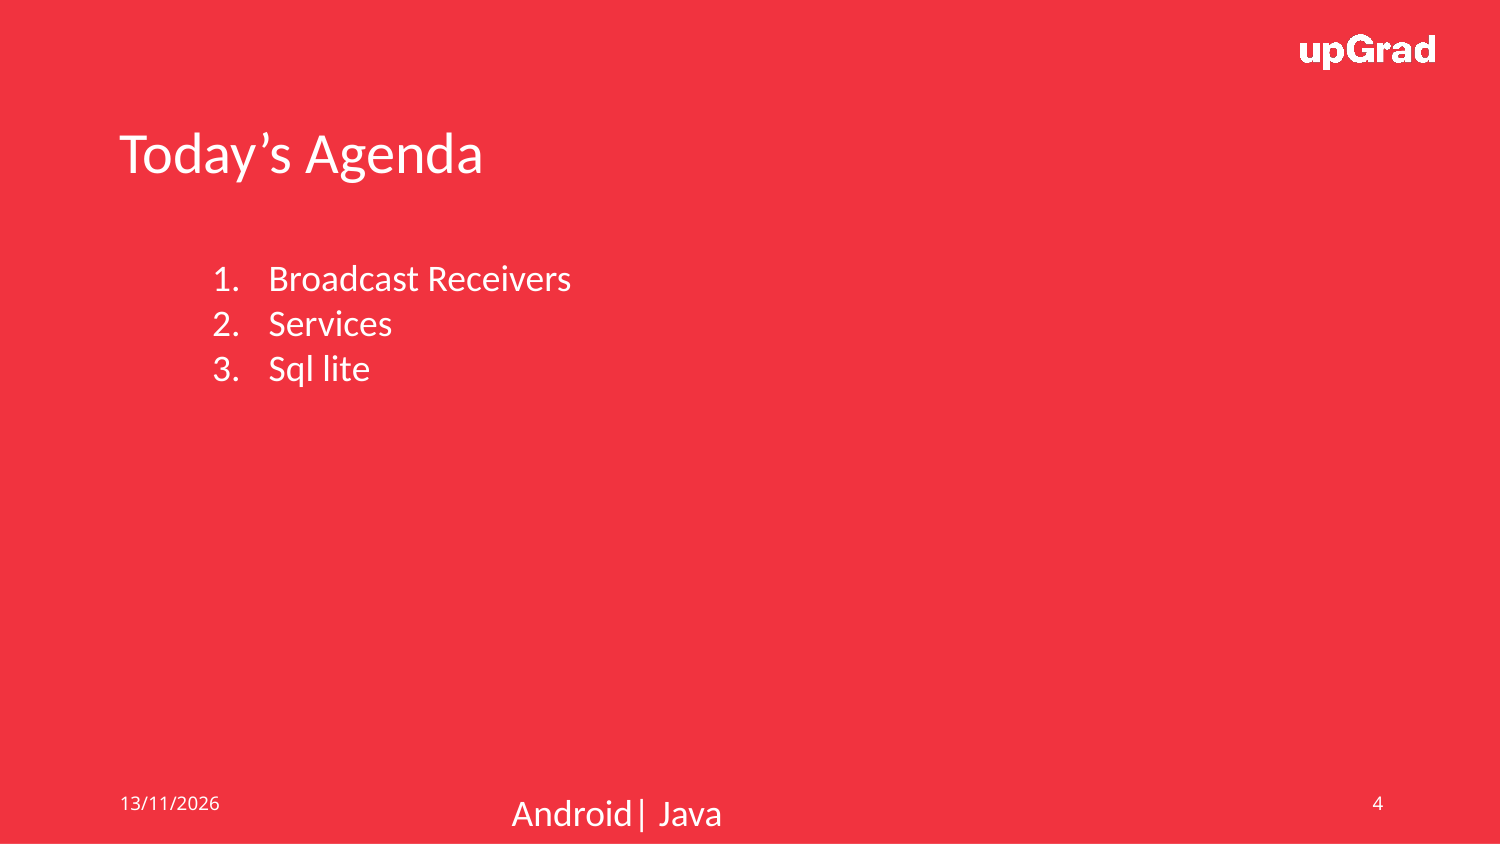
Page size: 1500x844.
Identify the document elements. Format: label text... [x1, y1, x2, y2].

text_box Broadcast Receivers Services Sql lite [197, 246, 1210, 397]
footer Android| Java [496, 782, 1004, 827]
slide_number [104, 782, 443, 827]
slide_number 4 [1060, 782, 1399, 827]
text_box Today’s Agenda [104, 107, 832, 193]
picture [1300, 34, 1435, 70]
